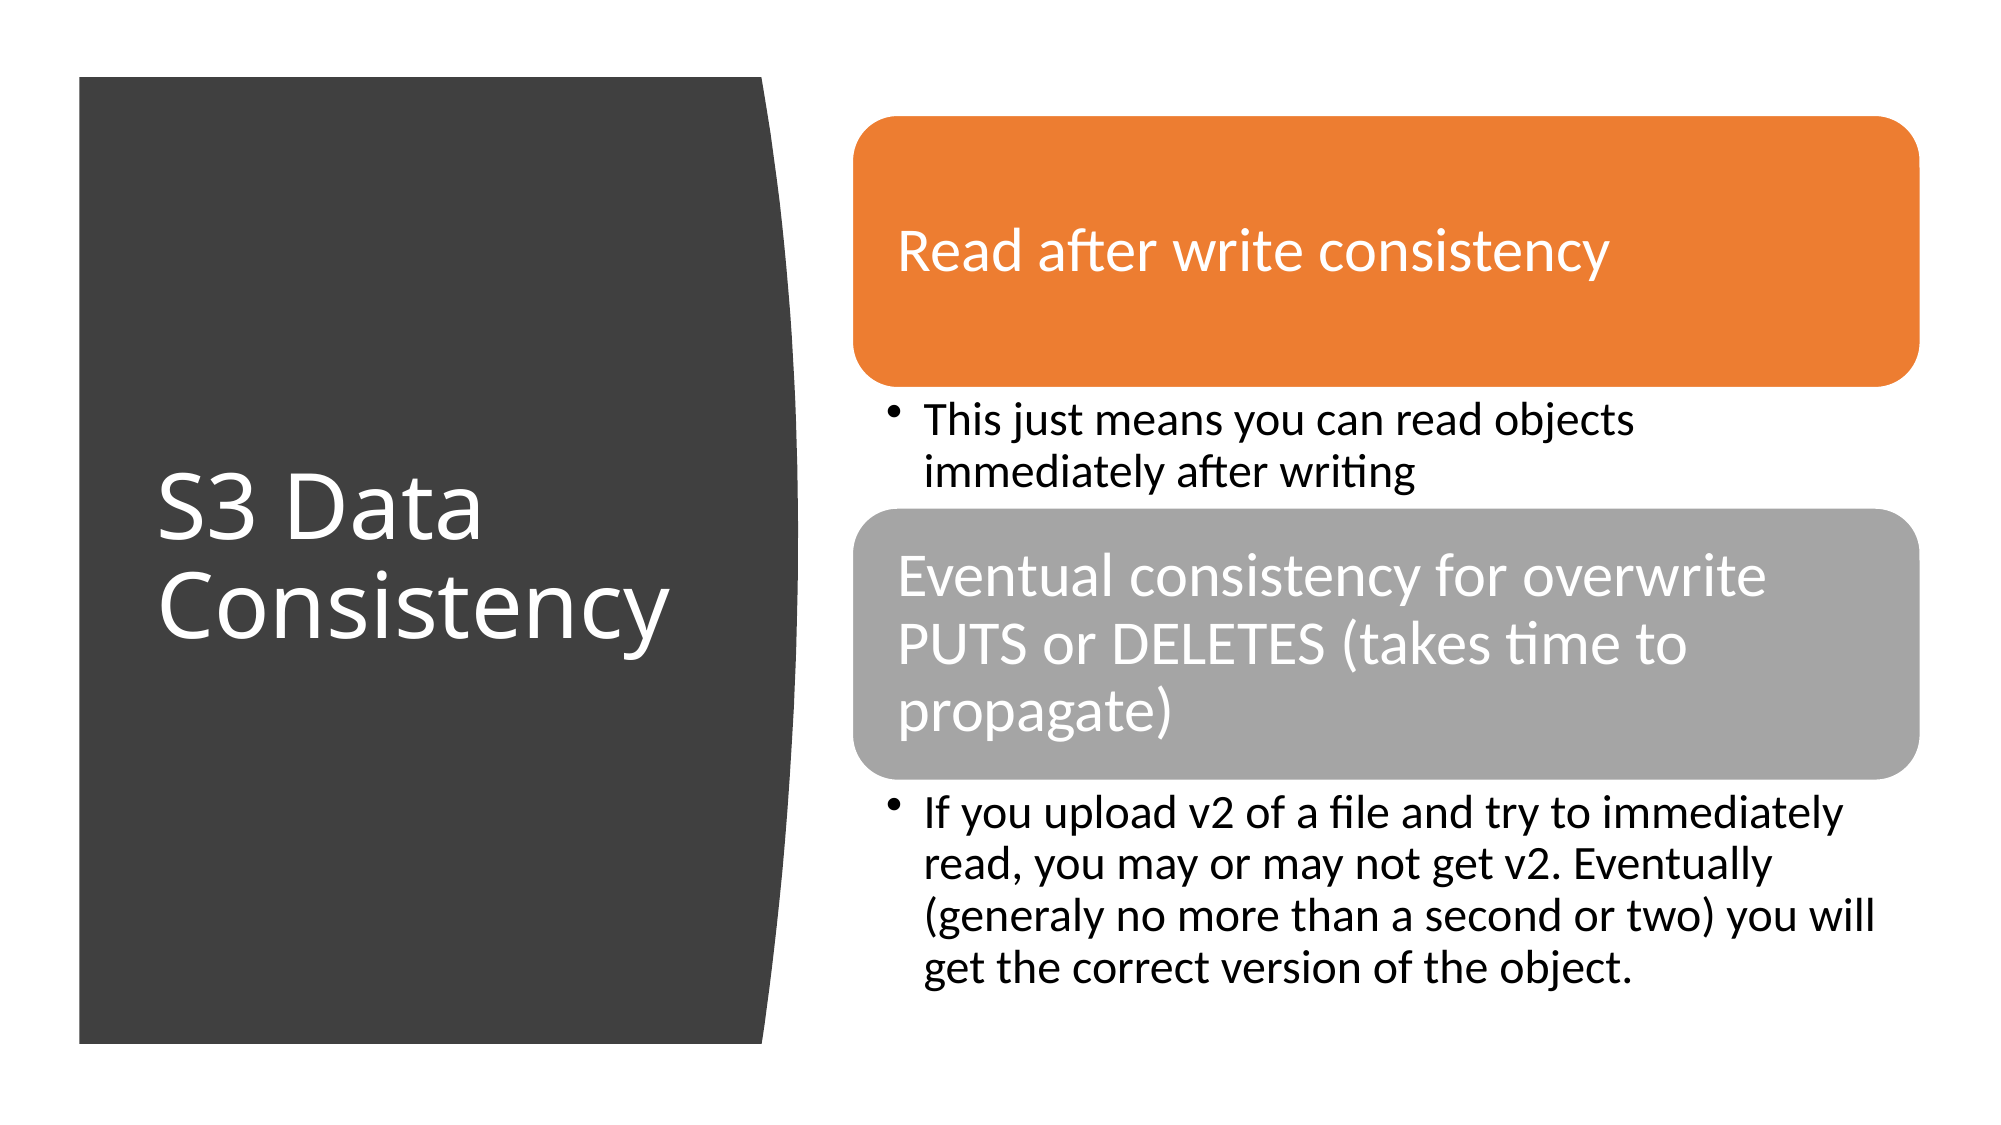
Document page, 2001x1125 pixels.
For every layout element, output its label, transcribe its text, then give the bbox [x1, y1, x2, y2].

title S3 Data Consistency [141, 166, 702, 953]
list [852, 77, 1921, 1043]
text_box [78, 76, 800, 1045]
